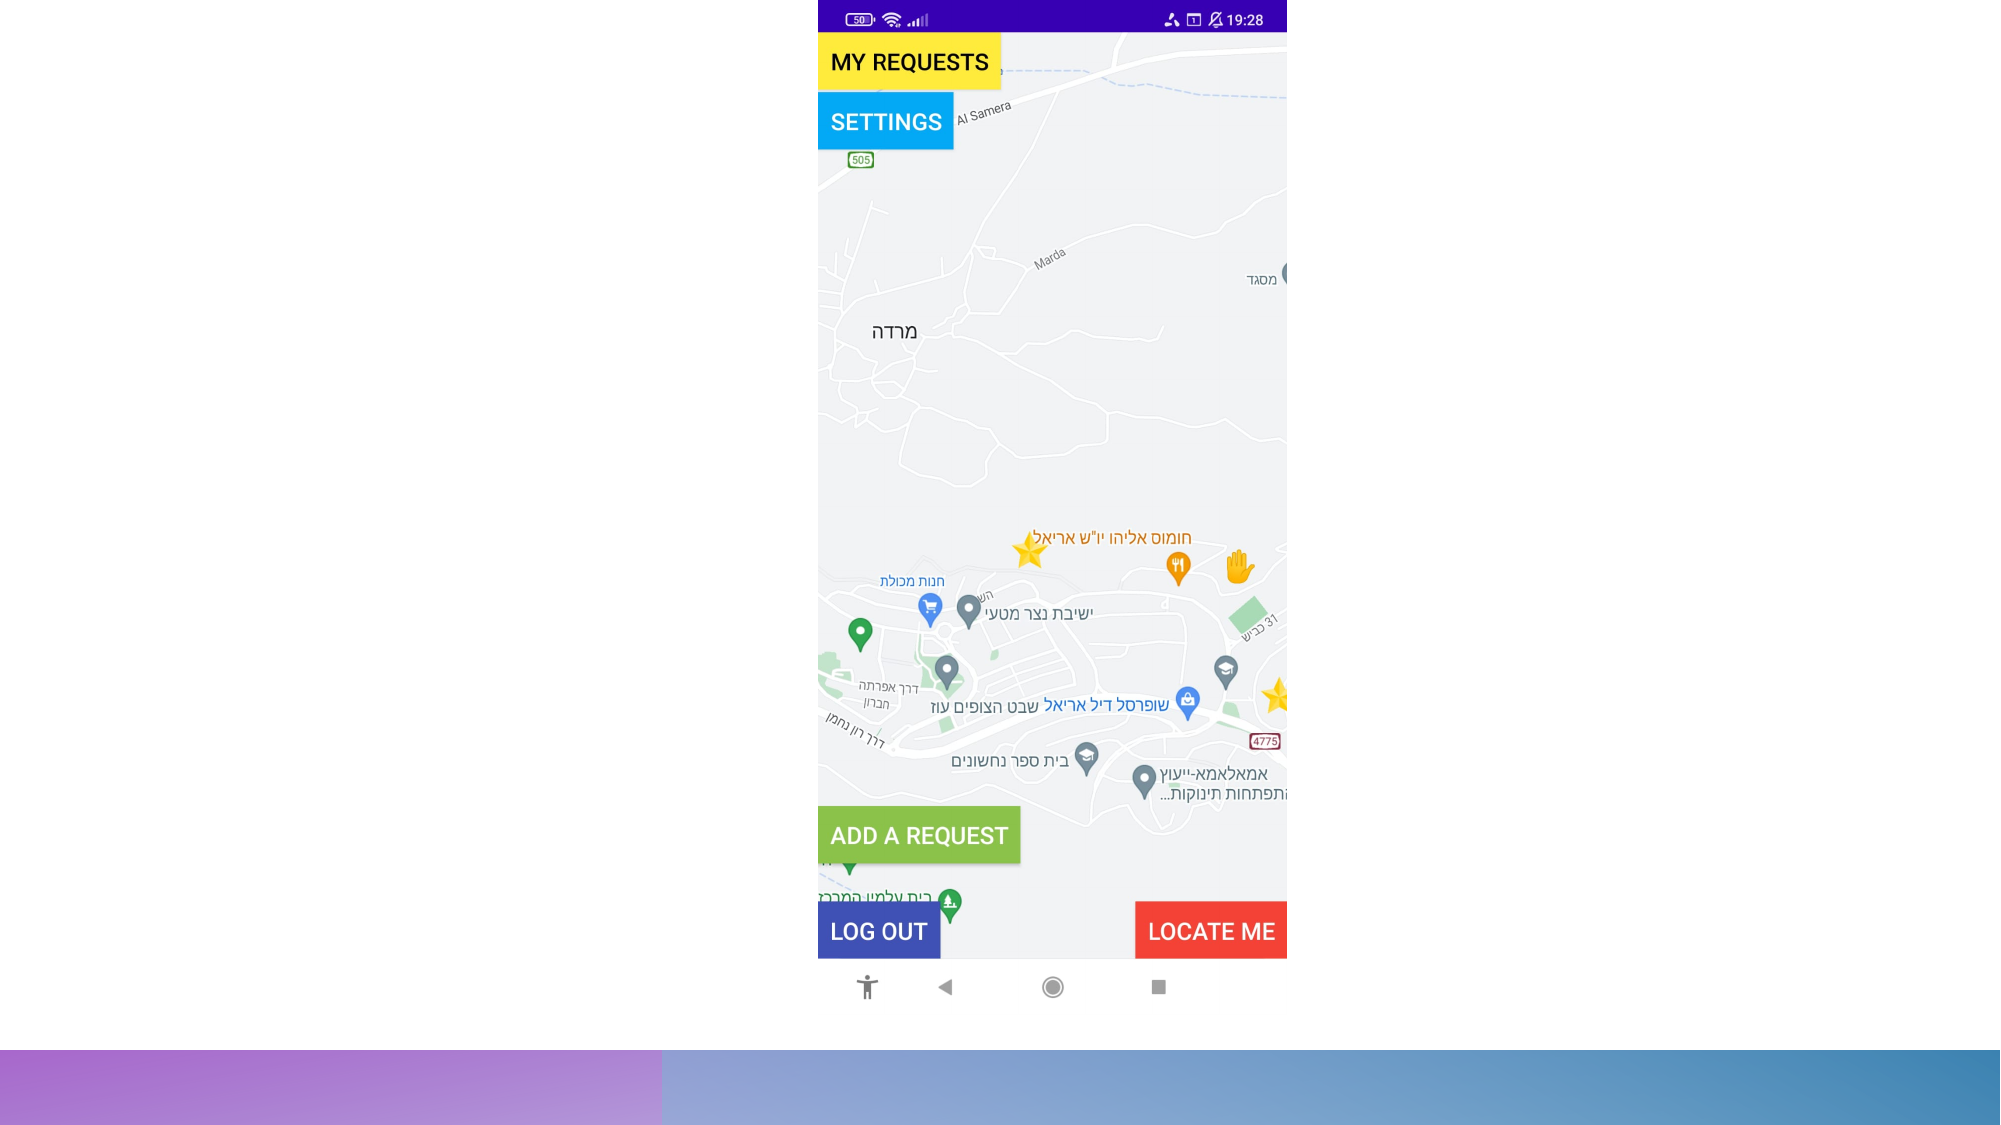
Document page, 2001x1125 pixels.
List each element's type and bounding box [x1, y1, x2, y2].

list [818, 0, 1287, 1015]
